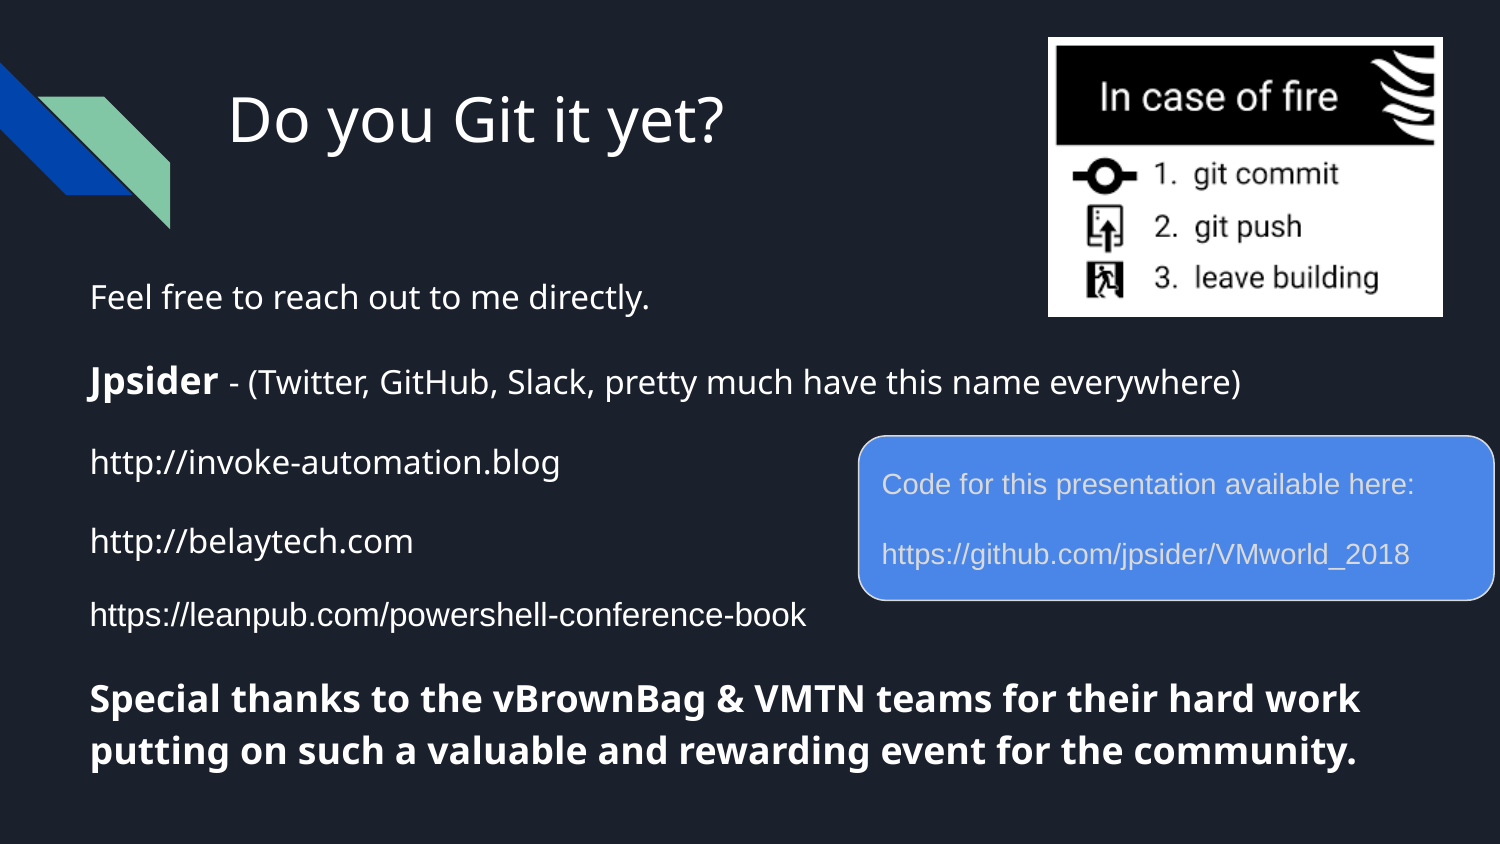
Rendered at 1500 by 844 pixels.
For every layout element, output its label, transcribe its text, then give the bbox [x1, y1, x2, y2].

text_box Feel free to reach out to me directly. Jpsider - (Twitter, GitHub, Slack, pretty much have this name everywhere) http://invoke-automation.blog http://belaytech.com https://leanpub.com/powershell-conference-book Special thanks to the vBrownBag & VMTN teams for their hard work putting on such a valuable and rewarding event for the community. [74, 255, 1449, 789]
title Do you Git it yet? [212, 64, 1043, 215]
text_box Code for this presentation available here: https://github.com/jpsider/VMworld_2018 [858, 435, 1495, 601]
picture [1048, 37, 1443, 318]
